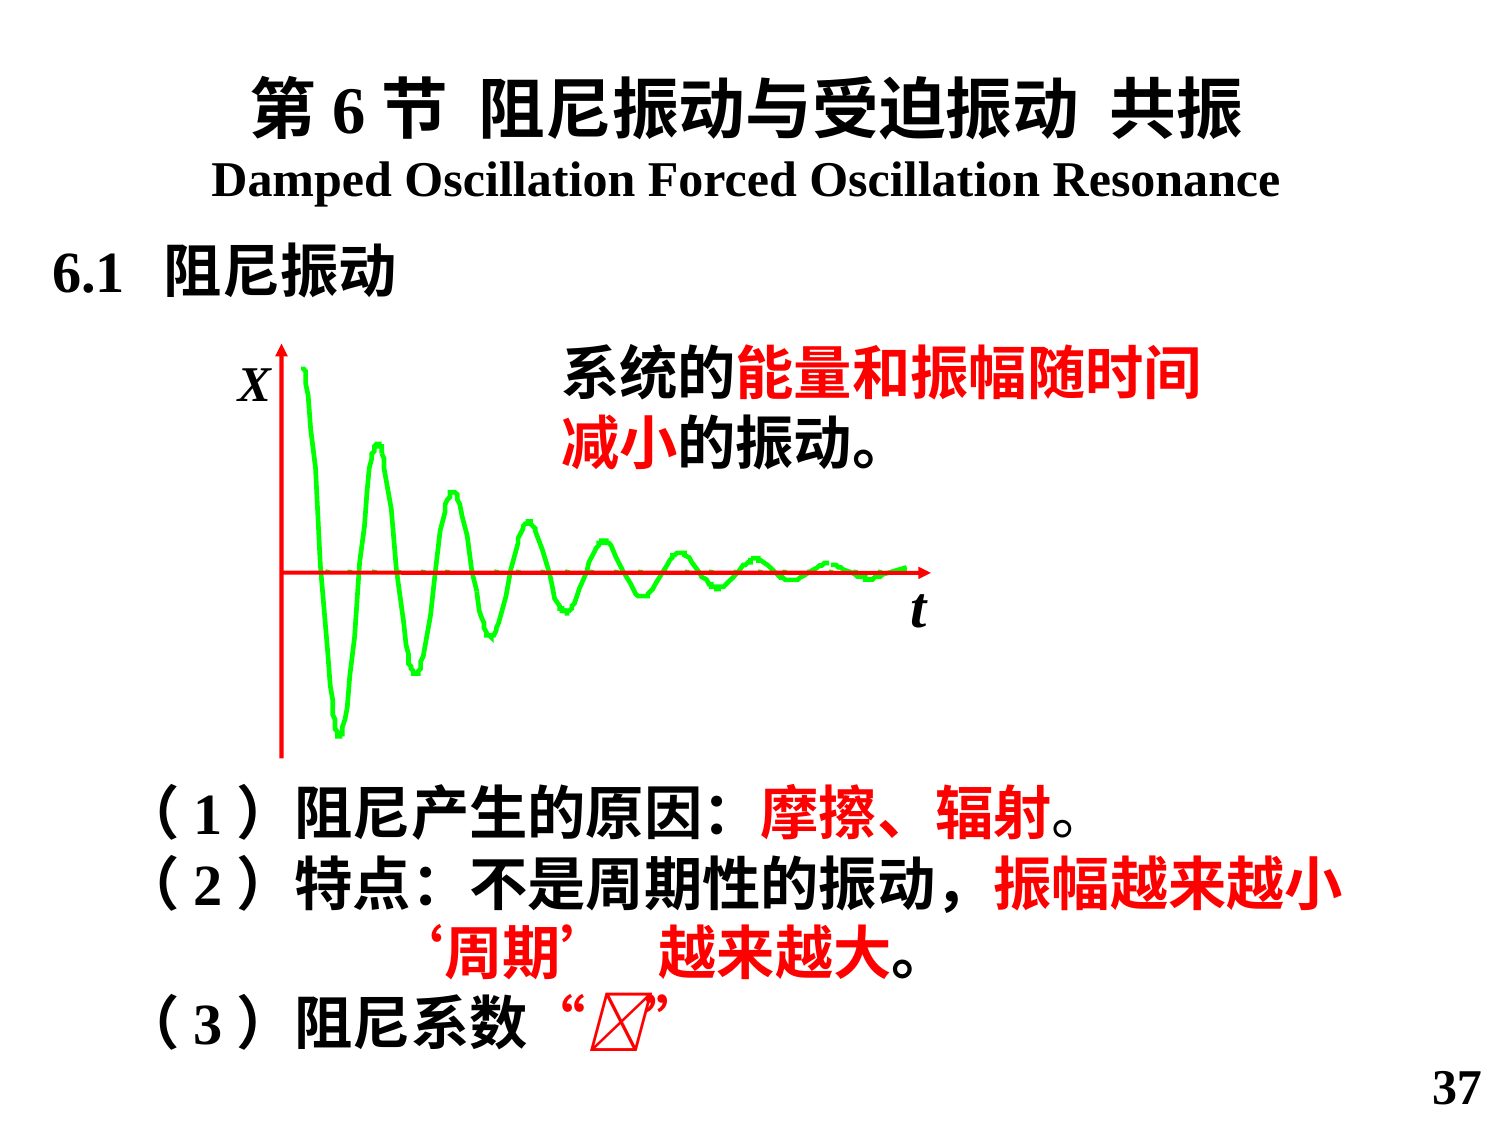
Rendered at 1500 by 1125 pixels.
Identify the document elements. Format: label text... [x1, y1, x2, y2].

text_box （1）阻尼产生的原因：摩擦、辐射。 （2）特点：不是周期性的振动，振幅越来越小 ‘周期’ 越来越大。 （3）阻尼系数“” [106, 769, 1433, 1064]
text_box 6.1 阻尼振动 [37, 227, 439, 312]
text_box 37 [1417, 1046, 1500, 1122]
text_box 第6节 阻尼振动与受迫振动 共振 Damped Oscillation Forced Oscillation Resonance [23, 59, 1469, 214]
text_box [217, 343, 963, 770]
text_box 系统的能量和振幅随时间 减小的振动。 [546, 328, 1397, 484]
